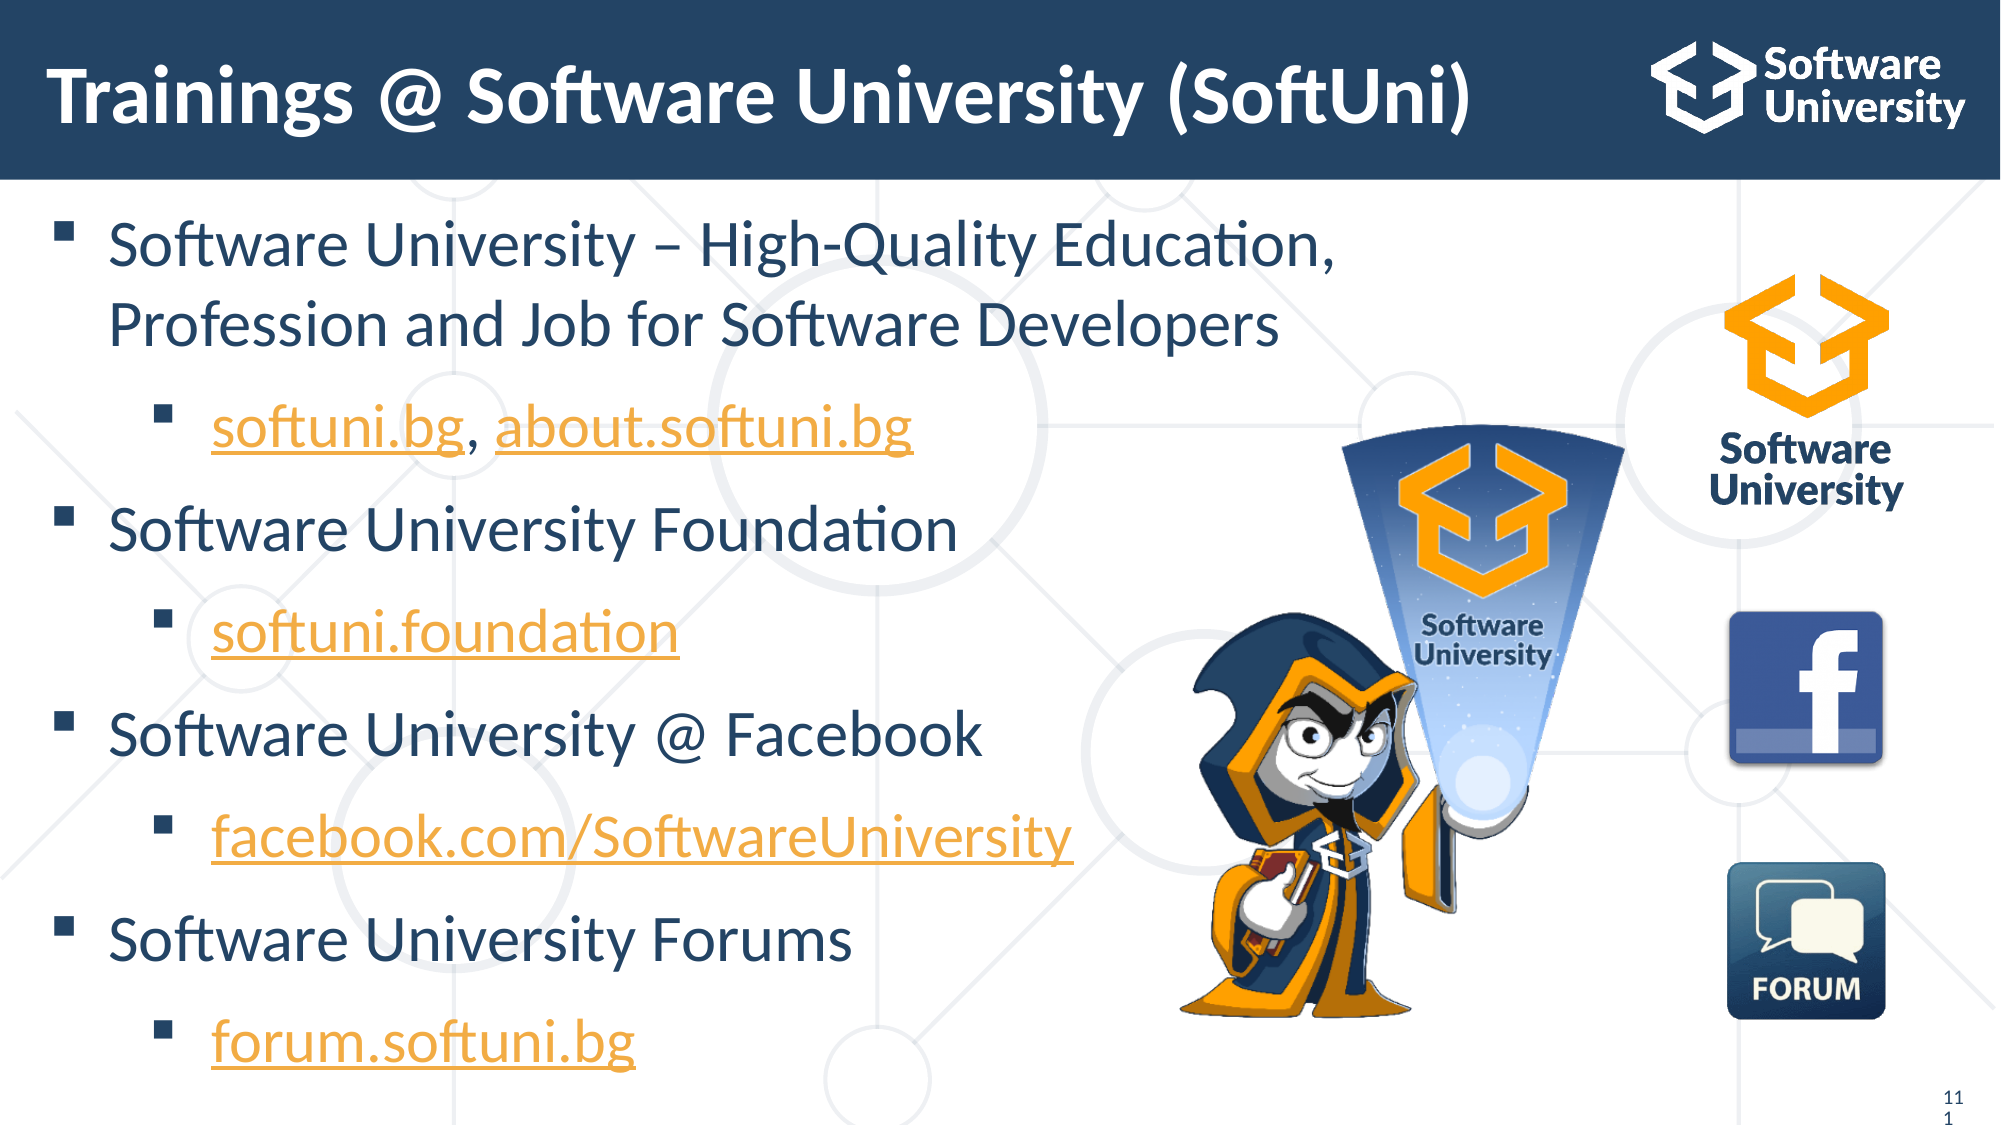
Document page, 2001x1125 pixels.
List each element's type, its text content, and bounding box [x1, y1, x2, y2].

picture [1458, 423, 1627, 1020]
picture [1708, 274, 1904, 517]
picture [1723, 605, 1889, 773]
title Trainings @ Software University (SoftUni) [28, 17, 1627, 163]
text_box 111 [1927, 1067, 1989, 1117]
list Software University – High-Quality Education, Profession and Job for Software Developers softuni.bg, about.softuni.bg Software University Foundation softuni.foundation Software University @ Facebook facebook.com/SoftwareUniversity Software University Forums forum.softuni.bg [31, 193, 1458, 1094]
picture [1651, 41, 1966, 134]
picture [1726, 861, 1886, 1020]
